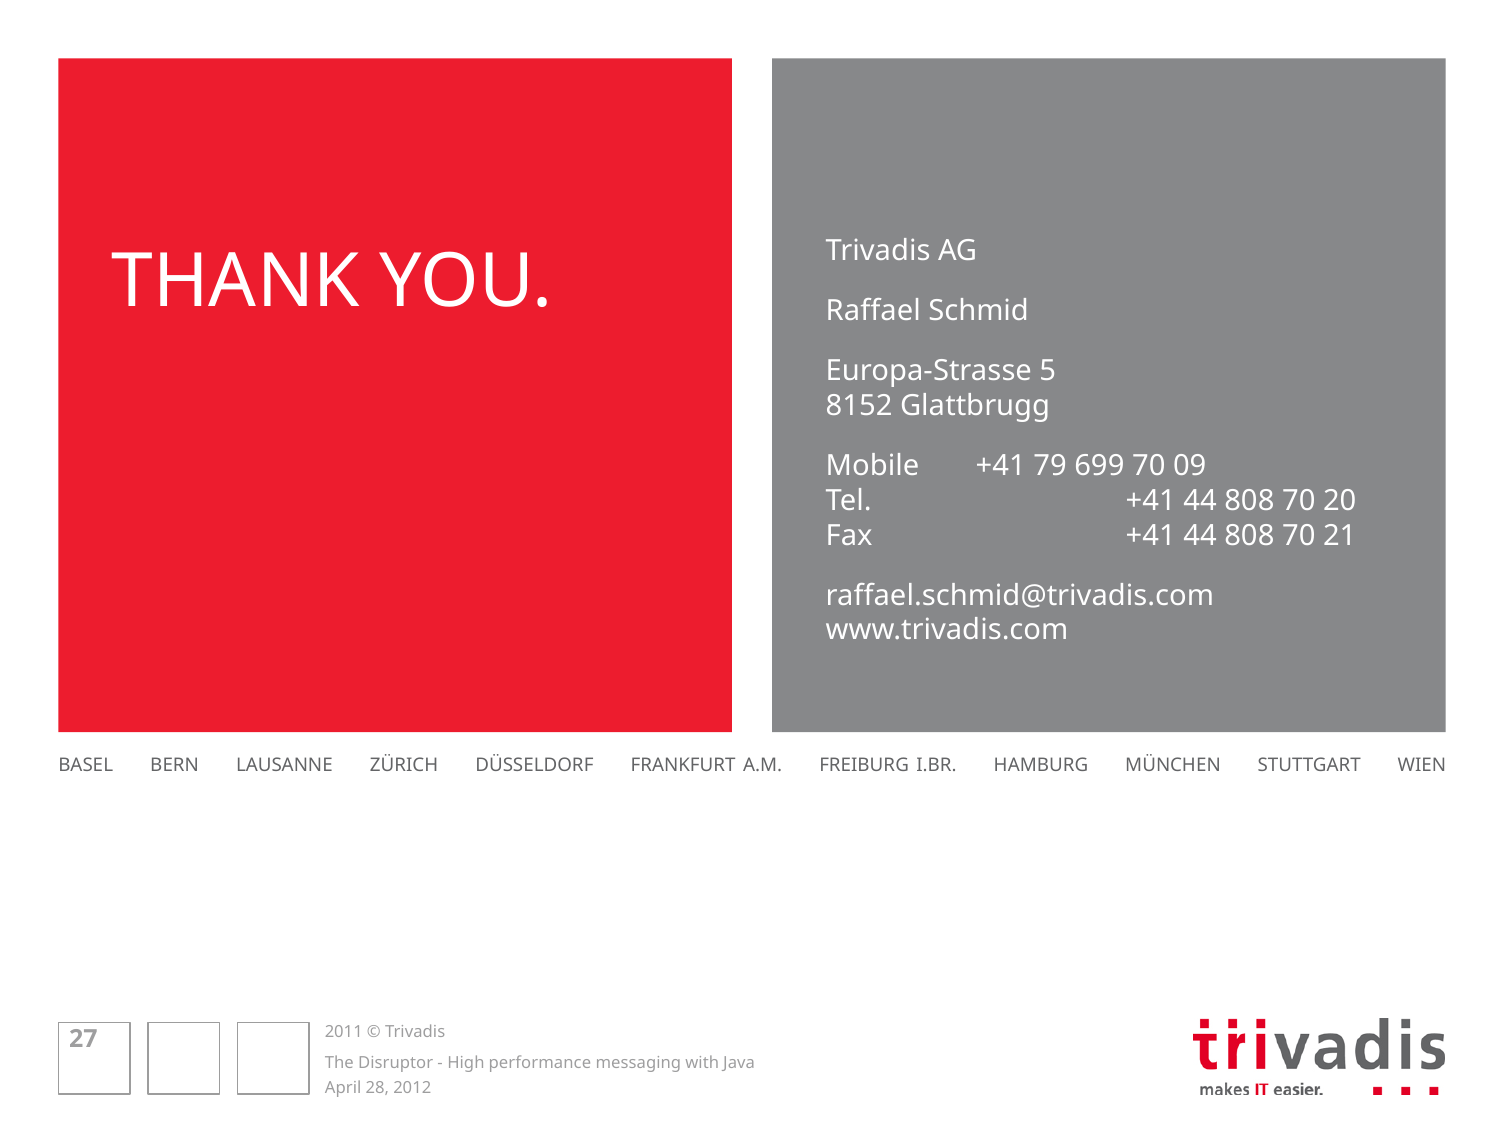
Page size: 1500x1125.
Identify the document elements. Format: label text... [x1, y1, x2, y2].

slide_number 27 [69, 1026, 141, 1053]
picture [1193, 1018, 1445, 1095]
title THANK YOU. [111, 231, 679, 323]
text_box April 28, 2012 [324, 1070, 1130, 1098]
footer The Disruptor - High performance messaging with Java [324, 1048, 1130, 1070]
subtitle Trivadis AG Raffael Schmid Europa-Strasse 5 8152 Glattbrugg Mobile +41 79 699 70 09 Tel. +41 44 808 70 20 Fax +41 44 808 70 21 raffael.schmid@trivadis.com www.trivadis.com [825, 231, 1393, 519]
